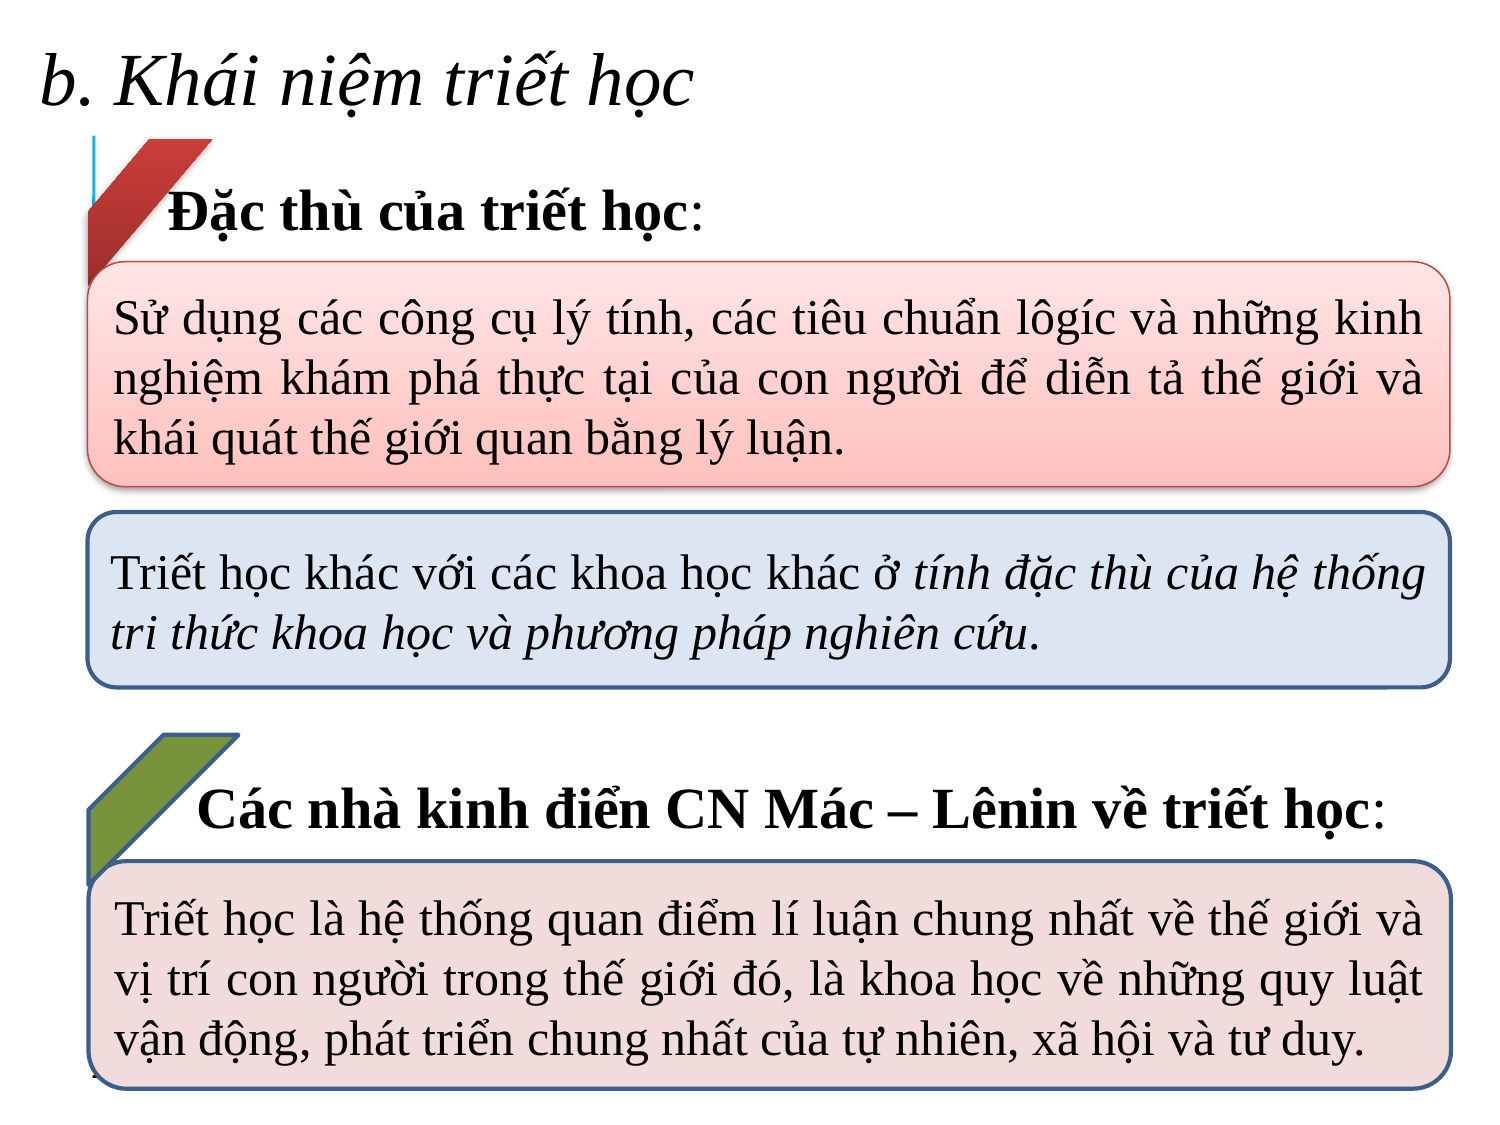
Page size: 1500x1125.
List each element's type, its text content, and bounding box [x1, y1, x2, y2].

text_box [86, 732, 241, 887]
text_box Sử dụng các công cụ lý tính, các tiêu chuẩn lôgíc và những kinh nghiệm khám phá thực tại của con người để diễn tả thế giới và khái quát thế giới quan bằng lý luận. [86, 260, 1451, 488]
text_box Các nhà kinh điển CN Mác – Lênin về triết học: [181, 762, 1420, 848]
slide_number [75, 1024, 425, 1103]
text_box Triết học là hệ thống quan điểm lí luận chung nhất về thế giới và vị trí con người trong thế giới đó, là khoa học về những quy luật vận động, phát triển chung nhất của tự nhiên, xã hội và tư duy. [86, 859, 1454, 1091]
text_box [87, 138, 213, 281]
title b. Khái niệm triết học [24, 24, 1488, 138]
text_box Triết học khác với các khoa học khác ở tính đặc thù của hệ thống tri thức khoa học và phương pháp nghiên cứu. [85, 509, 1453, 690]
text_box Đặc thù của triết học: [153, 164, 735, 250]
